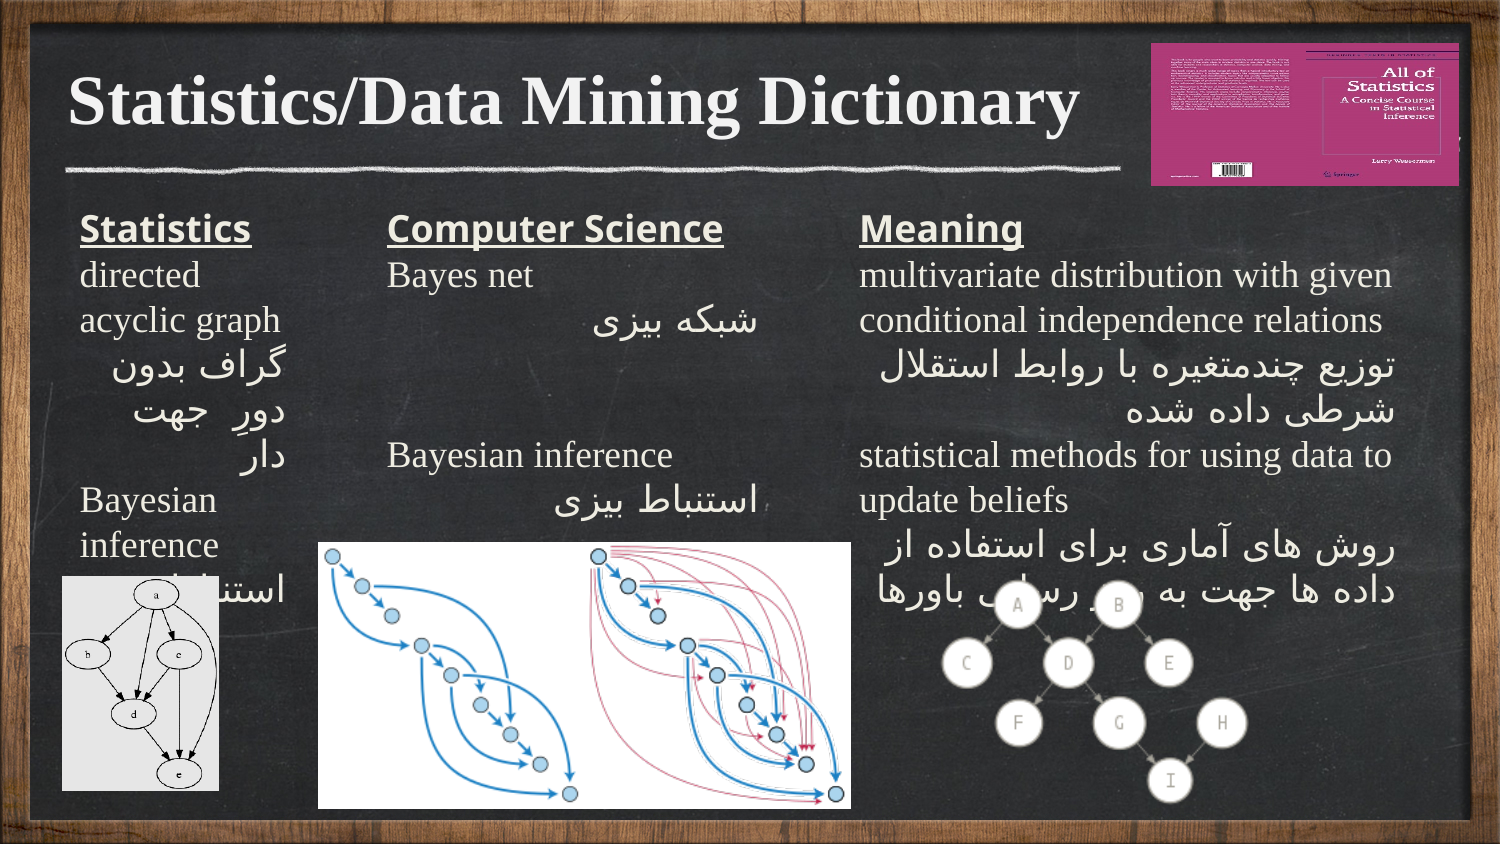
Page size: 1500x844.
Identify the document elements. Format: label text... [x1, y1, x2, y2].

text_box Meaning multivariate distribution with given conditional independence relations توزیع چندمتغیره با روابط استقلال شرطی داده شده statistical methods for using data to update beliefs روش های آماری برای استفاده از داده ها جهت به روز رسانی باورها [844, 197, 1412, 618]
text_box Statistics directed acyclic graph گراف بدون دورِ جهت دار Bayesian inference استنباط بیزی [64, 197, 302, 618]
title Statistics/Data Mining Dictionary [53, 23, 1117, 169]
picture [0, 0, 1500, 844]
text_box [1151, 43, 1459, 186]
text_box Computer Science Bayes net شبکه بیزی Bayesian inference استنباط بیزی [371, 197, 774, 528]
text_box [318, 542, 851, 809]
